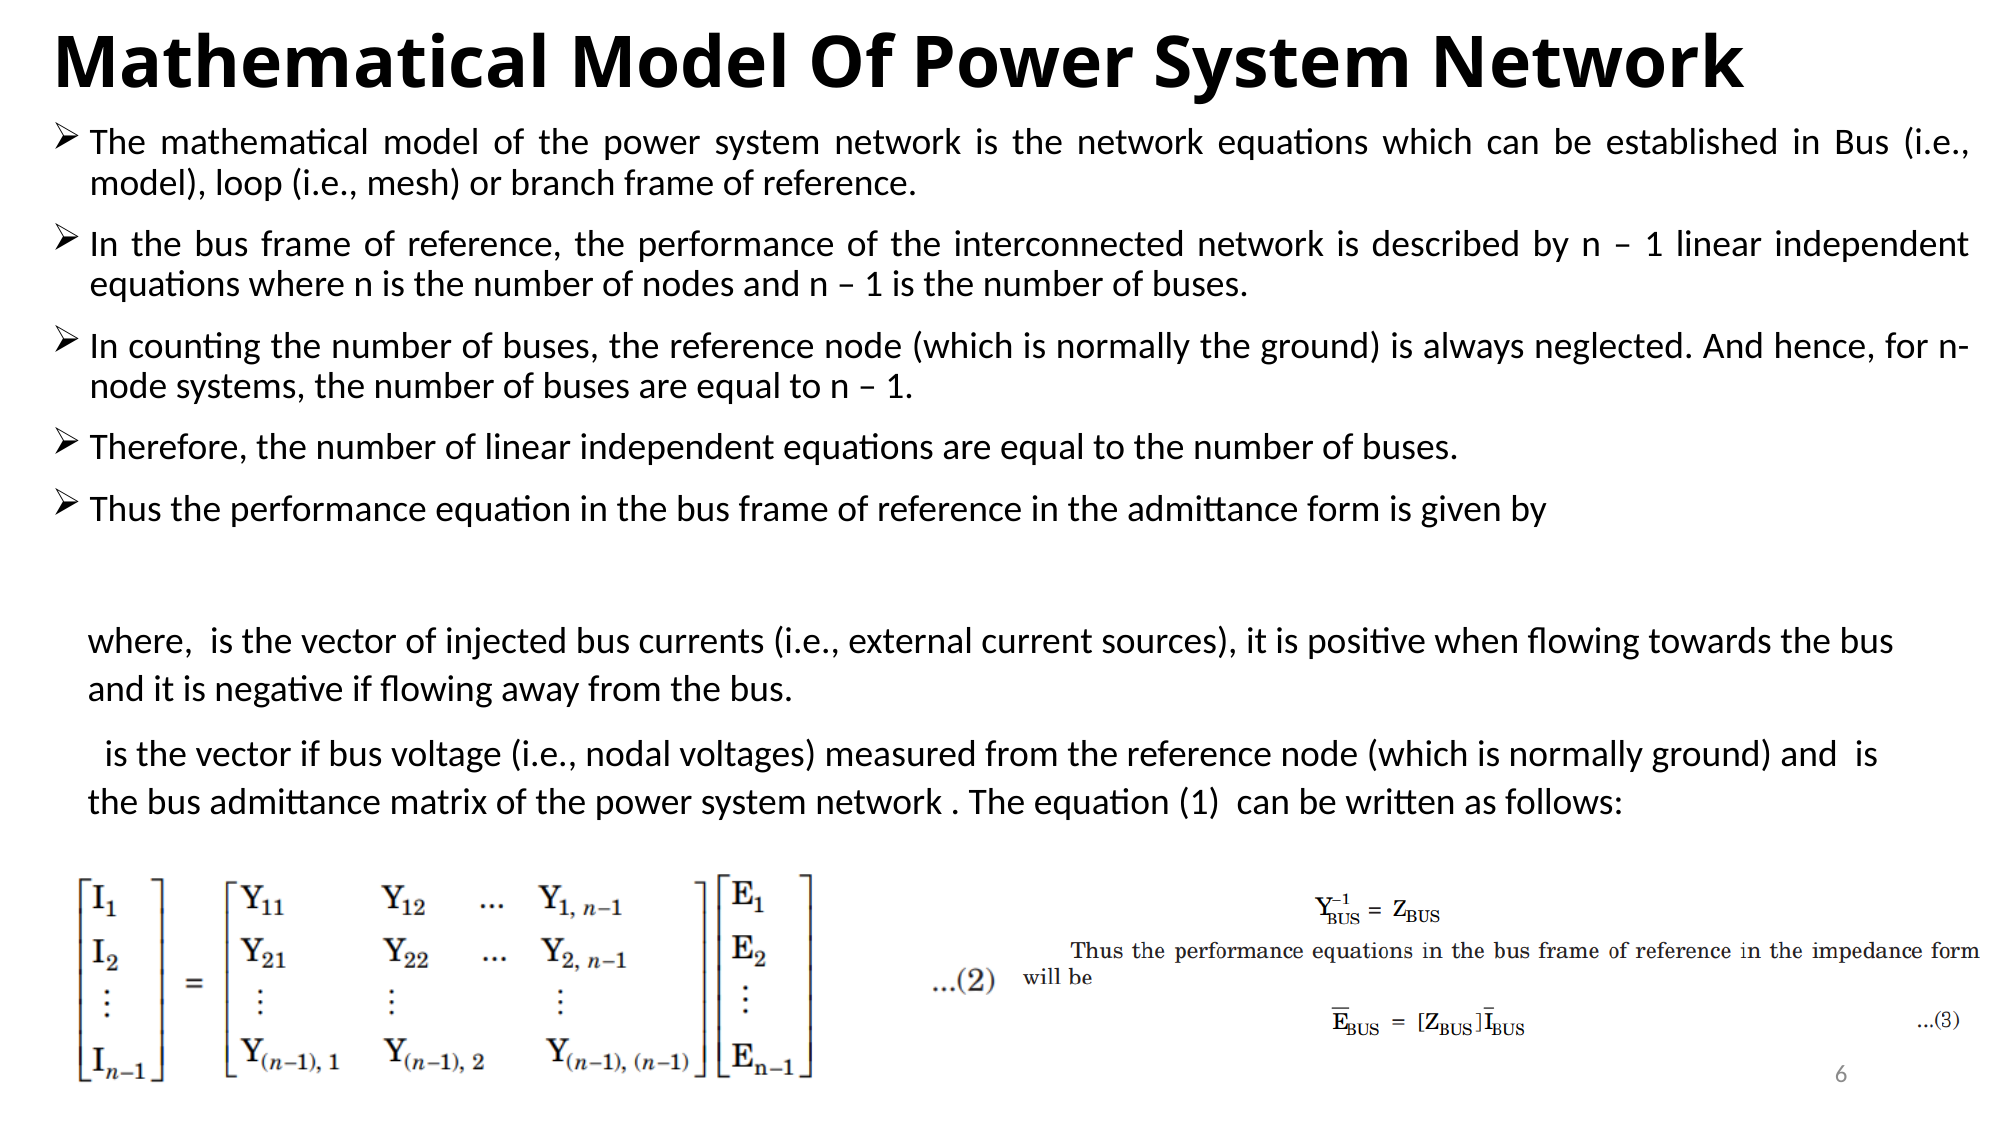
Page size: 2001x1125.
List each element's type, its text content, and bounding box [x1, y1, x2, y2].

list The mathematical model of the power system network is the network equations which can be established in Bus (i.e., model), loop (i.e., mesh) or branch frame of reference. In the bus frame of reference, the performance of the interconnected network is described by n – 1 linear independent equations where n is the number of nodes and n – 1 is the number of buses. In counting the number of buses, the reference node (which is normally the ground) is always neglected. And hence, for n-node systems, the number of buses are equal to n – 1. Therefore, the number of linear independent equations are equal to the number of buses. Thus the performance equation in the bus frame of reference in the admittance form is given by [37, 114, 1987, 829]
picture [13, 846, 997, 1102]
picture [1011, 884, 1987, 1043]
title Mathematical Model Of Power System Network [37, 12, 1763, 114]
slide_number 6 [1412, 1043, 1863, 1103]
